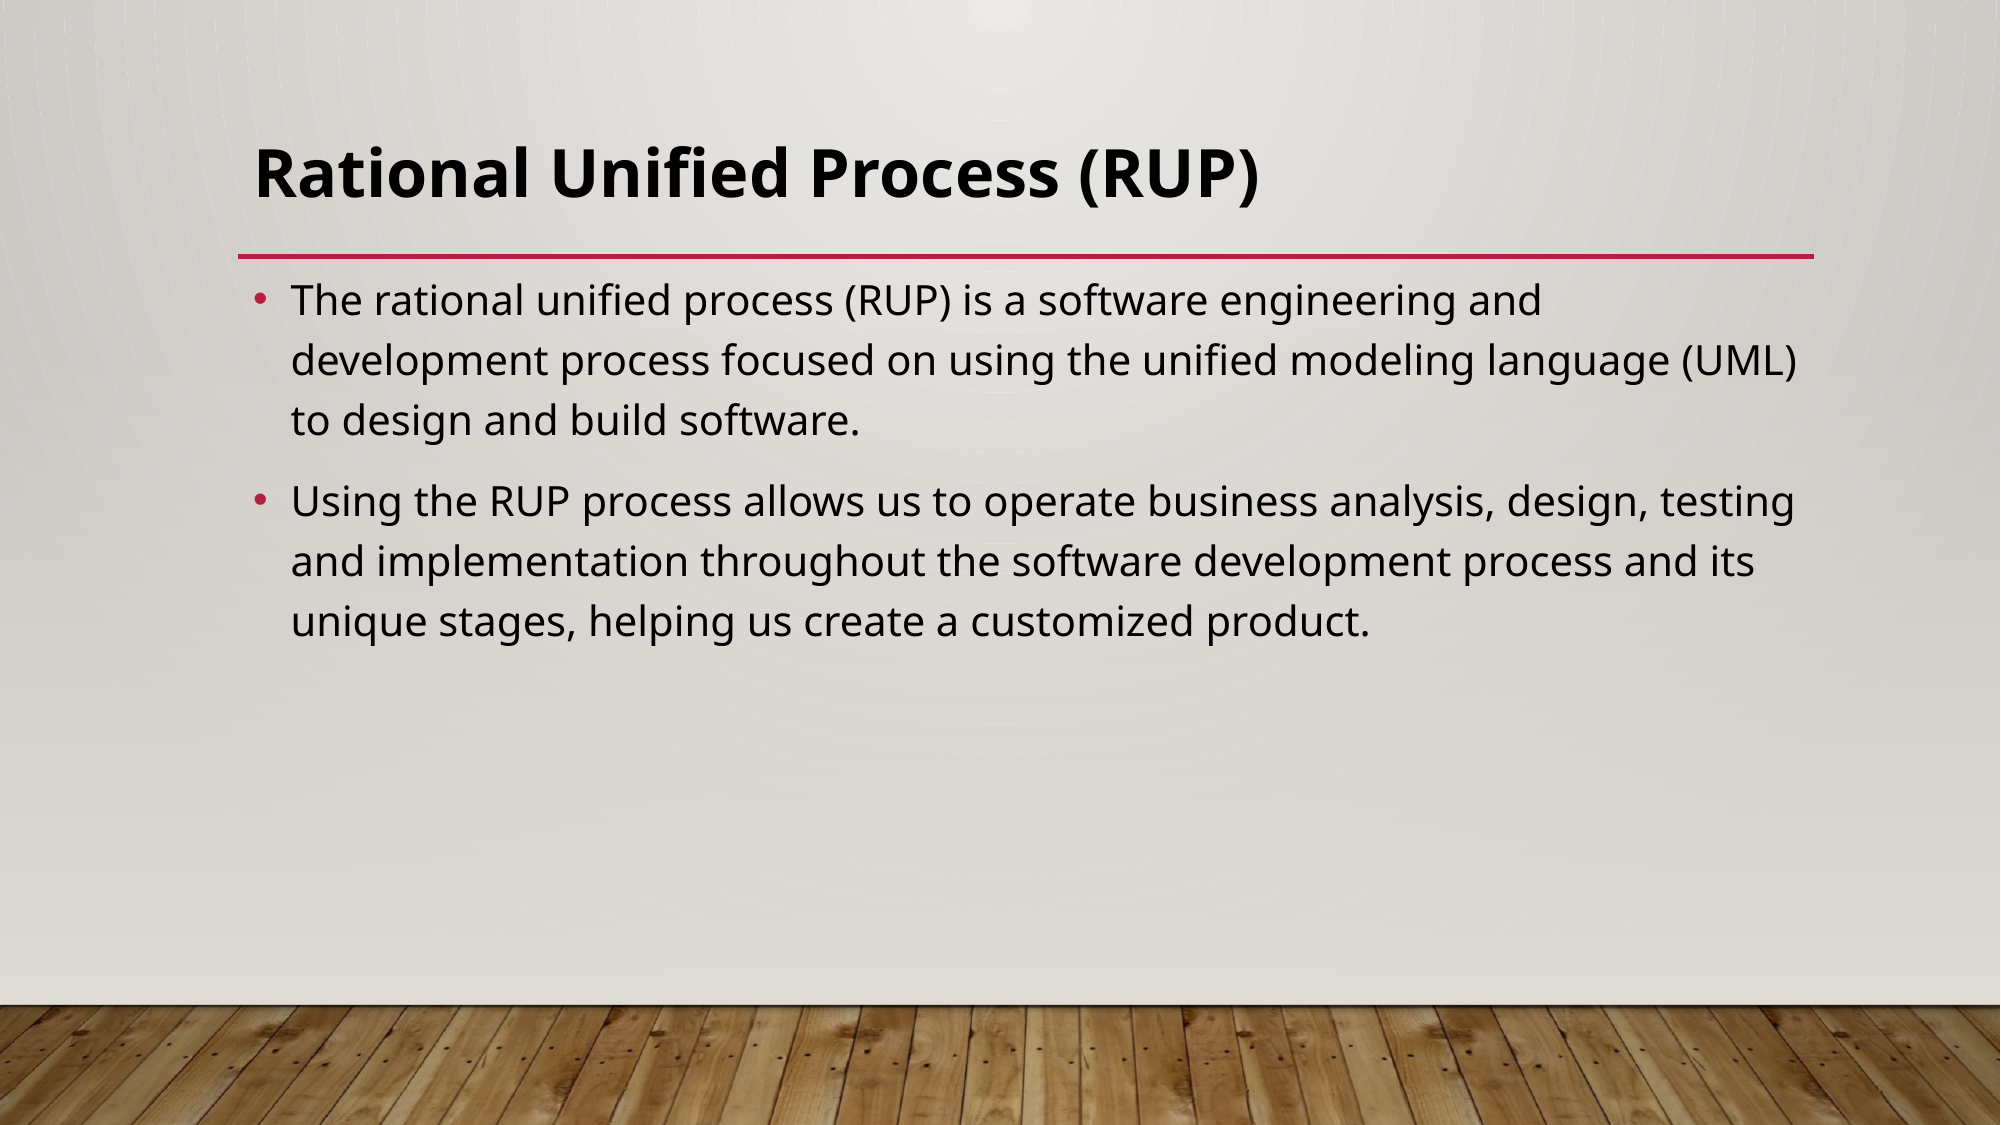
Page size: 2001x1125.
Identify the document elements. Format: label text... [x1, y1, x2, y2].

picture [0, 1005, 2000, 1125]
list The rational unified process (RUP) is a software engineering and development process focused on using the unified modeling language (UML) to design and build software. Using the RUP process allows us to operate business analysis, design, testing and implementation throughout the software development process and its unique stages, helping us create a customized product. [238, 256, 1814, 906]
title Rational Unified Process (RUP) [238, 131, 1814, 256]
